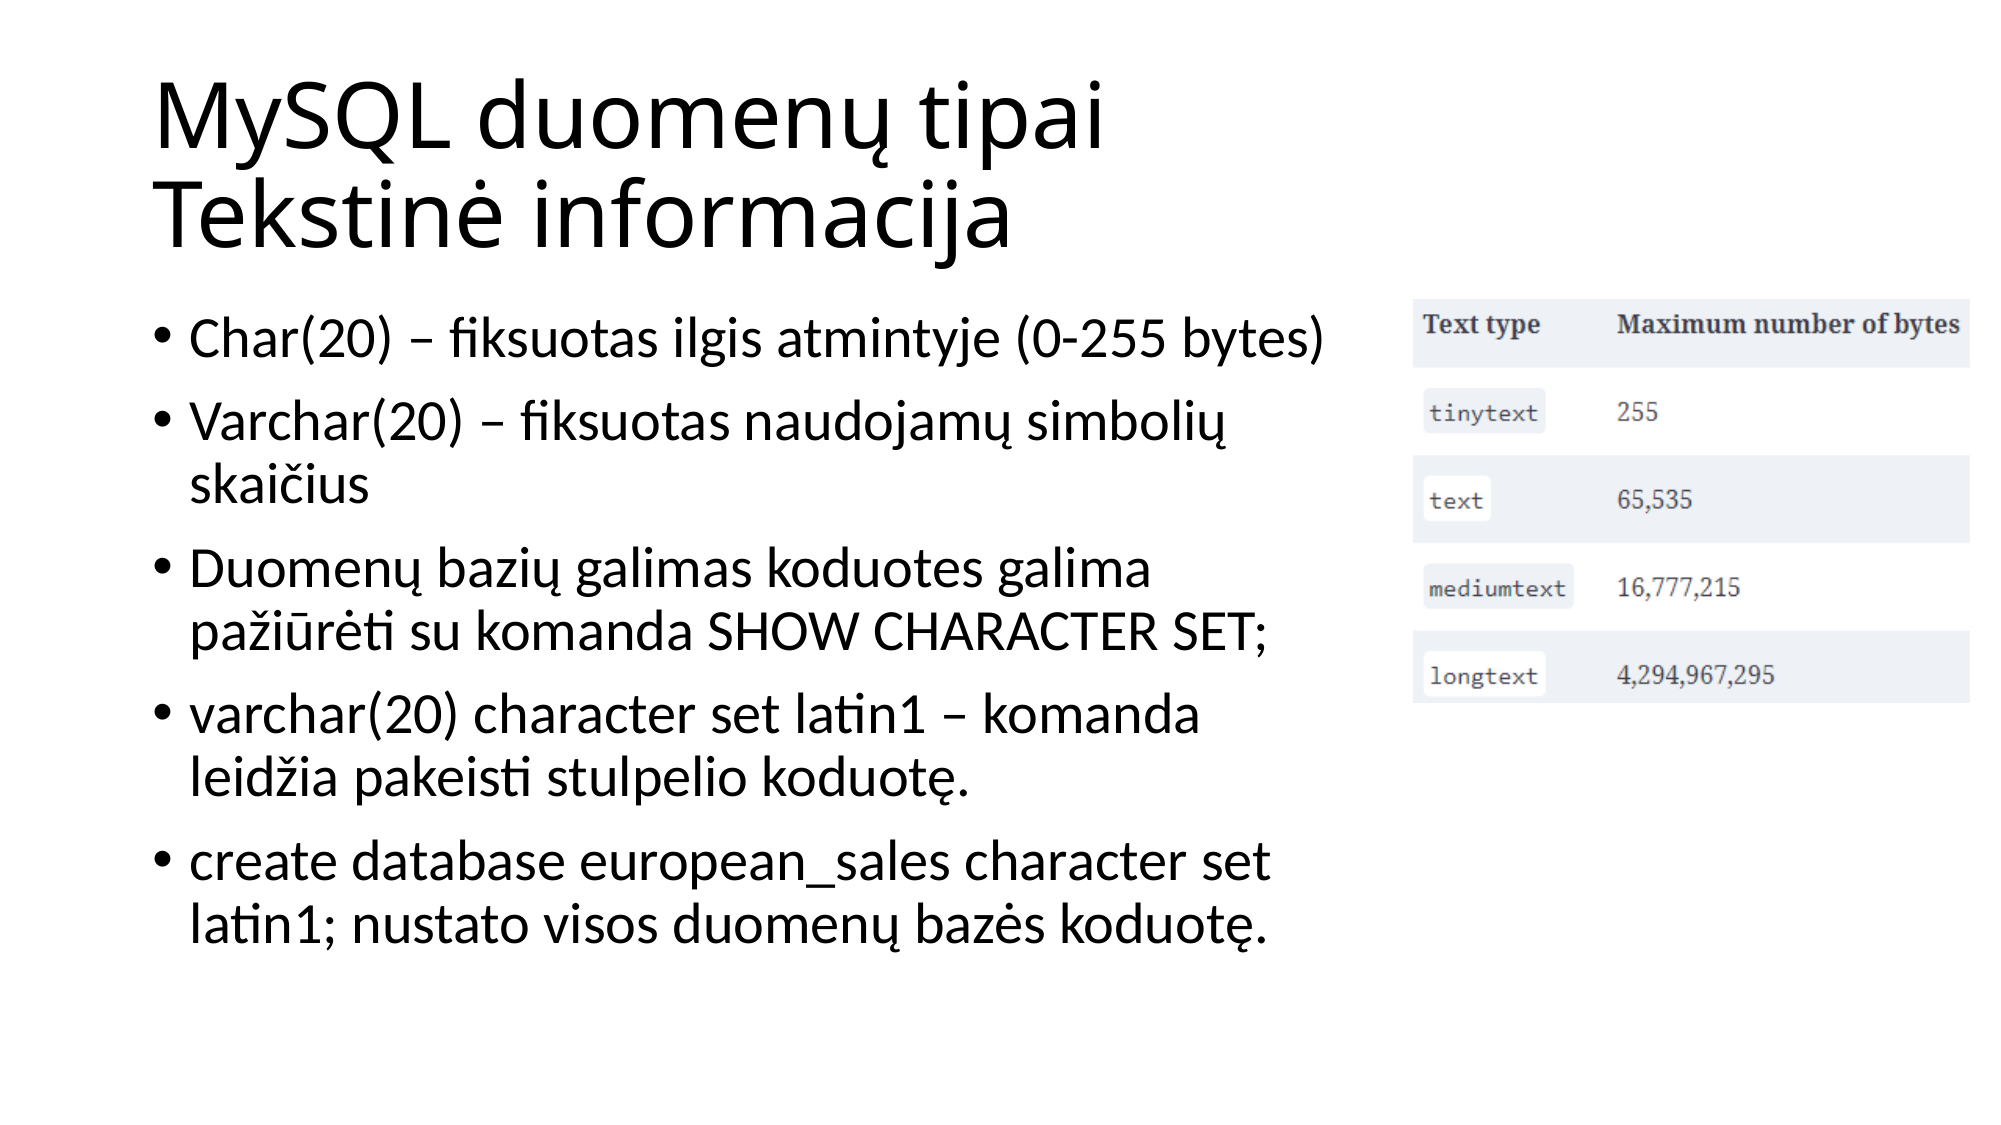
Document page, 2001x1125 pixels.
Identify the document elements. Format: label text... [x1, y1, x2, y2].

list Char(20) – fiksuotas ilgis atmintyje (0-255 bytes) Varchar(20) – fiksuotas naudojamų simbolių skaičius Duomenų bazių galimas koduotes galima pažiūrėti su komanda SHOW CHARACTER SET; varchar(20) character set latin1 – komanda leidžia pakeisti stulpelio koduotę. create database european_sales character set latin1; nustato visos duomenų bazės koduotę. [137, 299, 1365, 1014]
picture [1413, 299, 1970, 703]
title MySQL duomenų tipai Tekstinė informacija [137, 59, 1863, 278]
